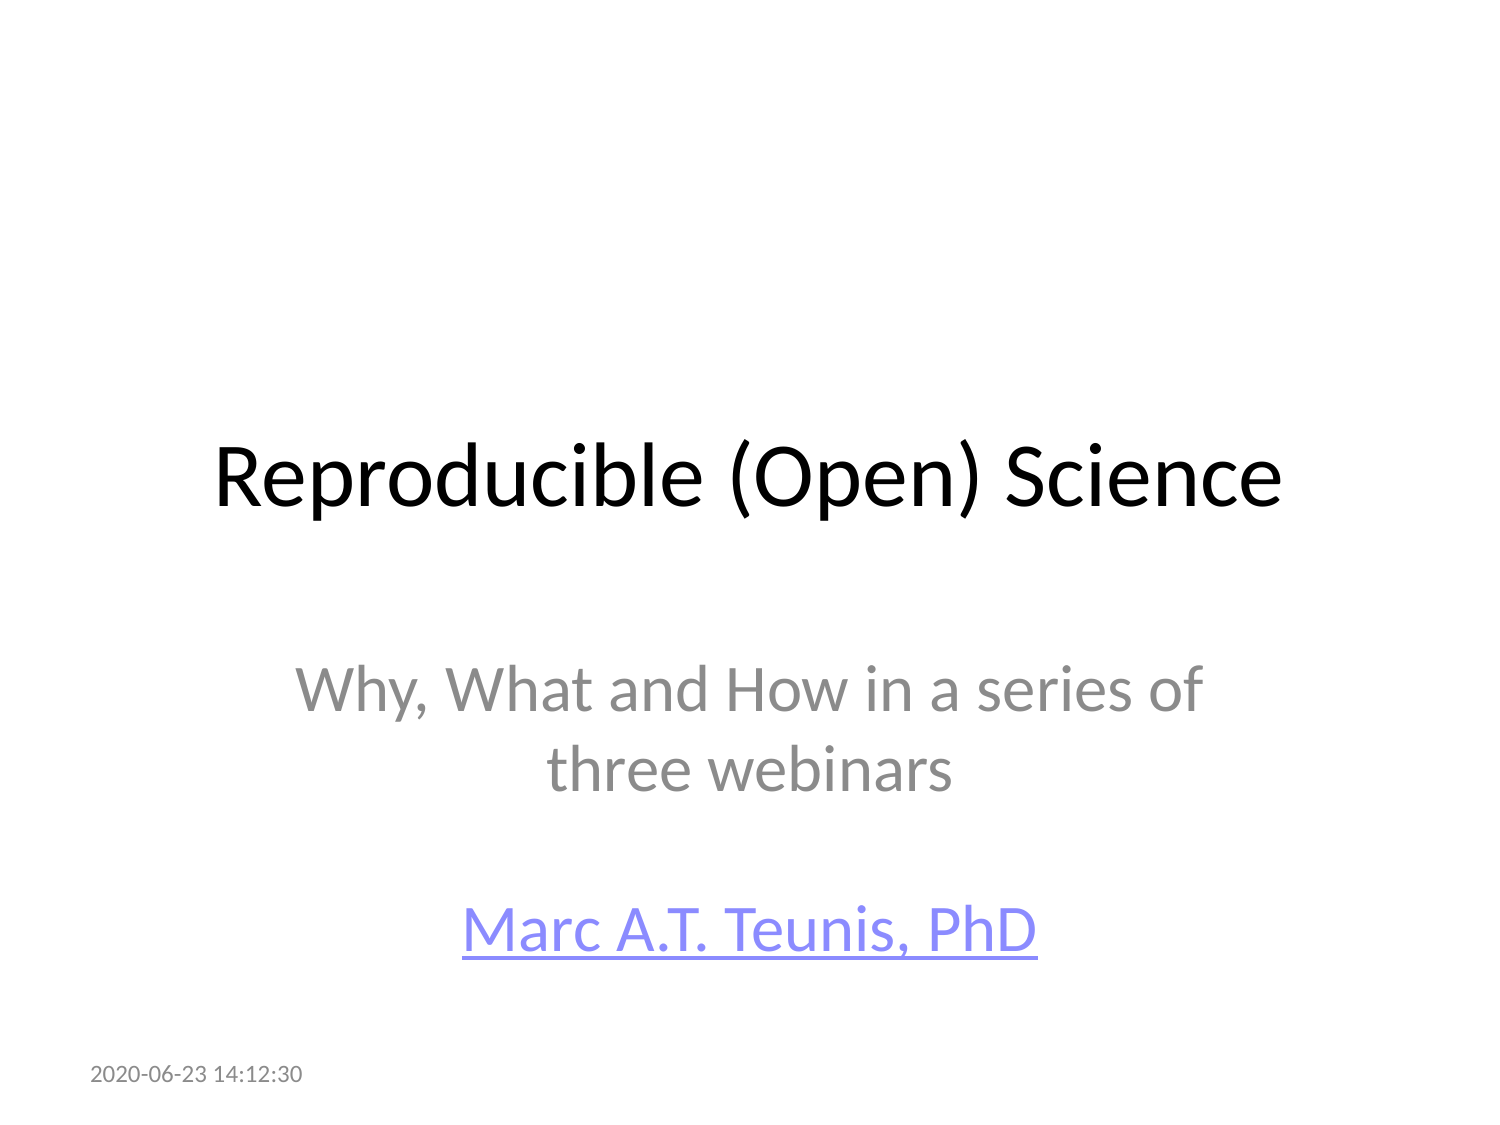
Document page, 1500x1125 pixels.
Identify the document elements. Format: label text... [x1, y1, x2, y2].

subtitle Why, What and How in a series of three webinars Marc A.T. Teunis, PhD [225, 637, 1275, 925]
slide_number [75, 1042, 425, 1103]
title Reproducible (Open) Science [112, 349, 1388, 591]
